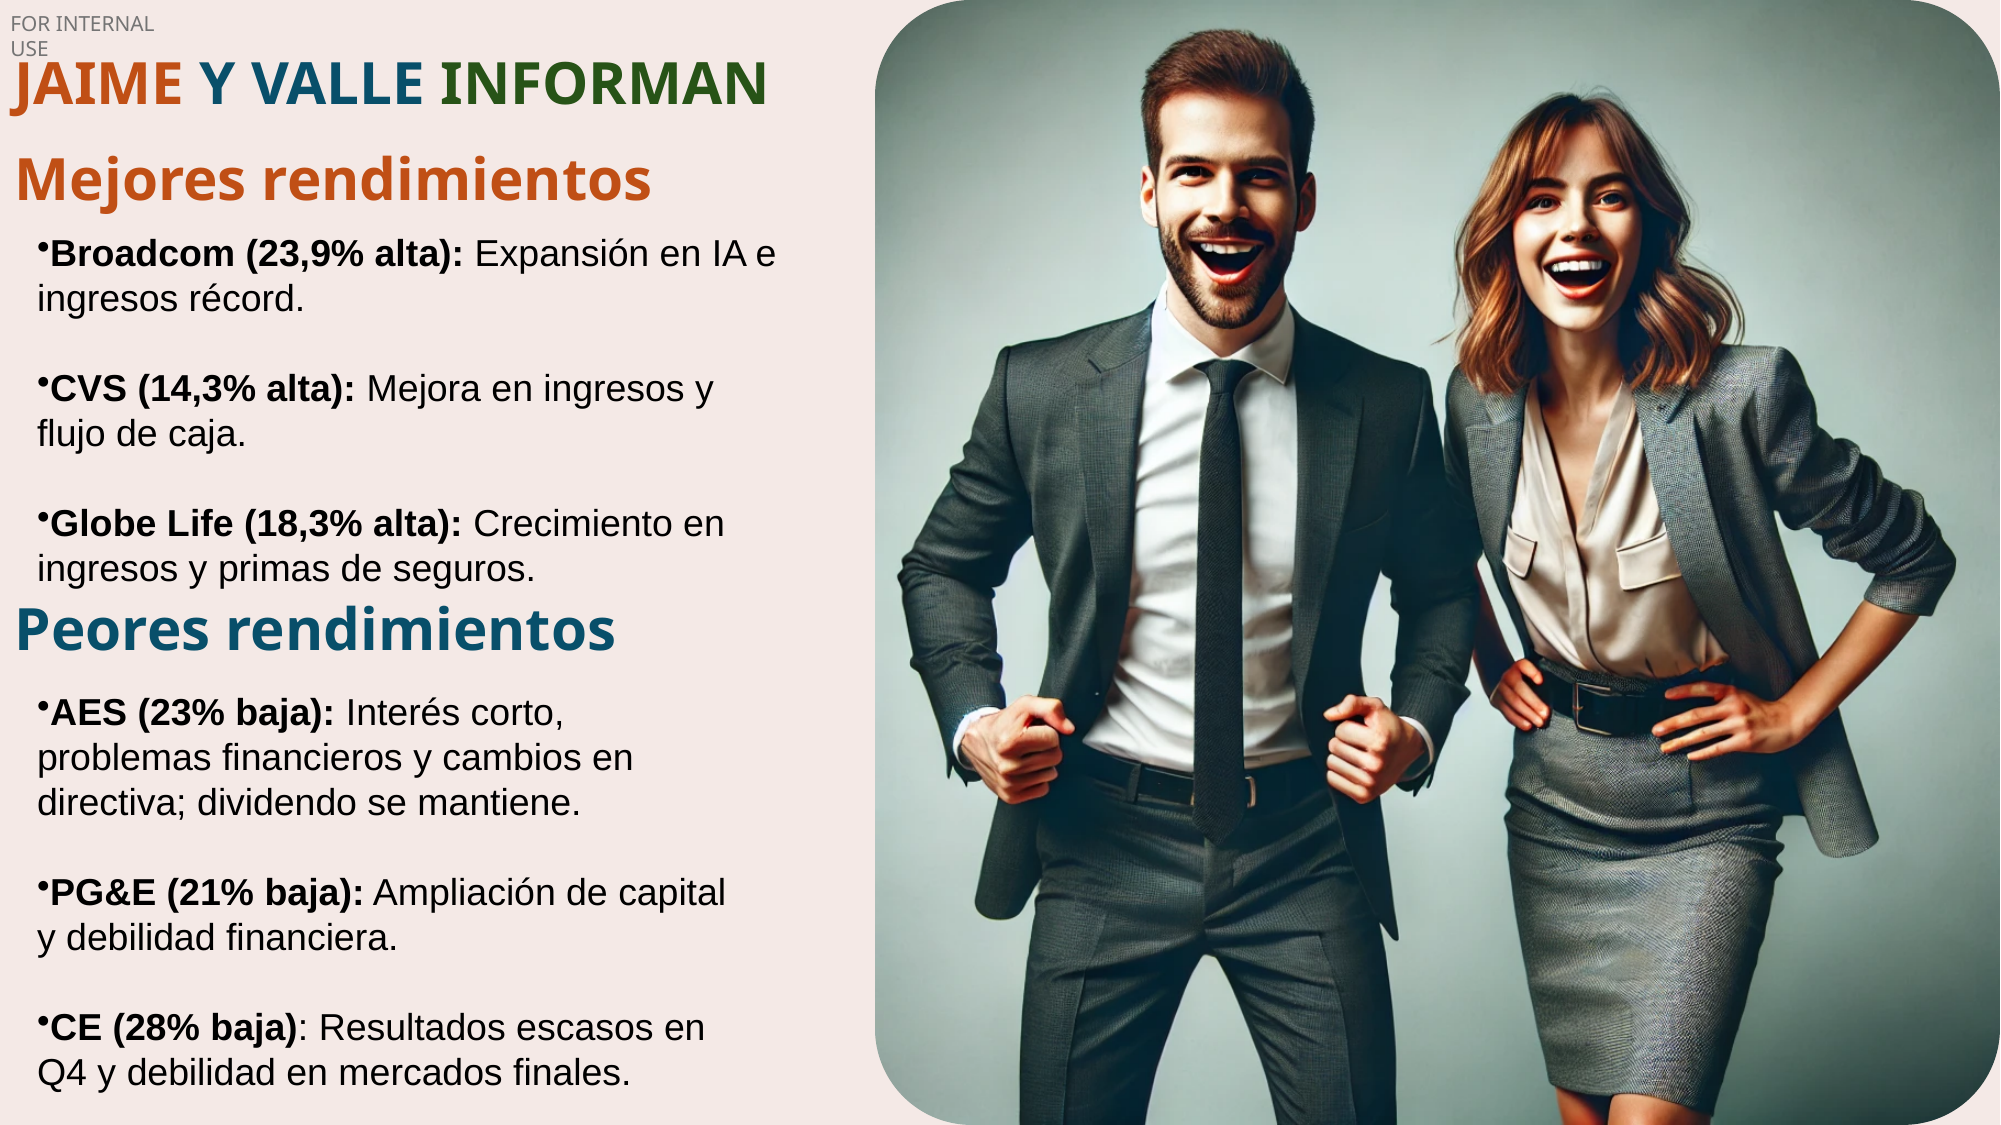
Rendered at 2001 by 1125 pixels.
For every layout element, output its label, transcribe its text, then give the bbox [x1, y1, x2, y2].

text_box AES (23% baja): Interés corto, problemas financieros y cambios en directiva; dividendo se mantiene. PG&E (21% baja): Ampliación de capital y debilidad financiera. CE (28% baja): Resultados escasos en Q4 y debilidad en mercados finales. [22, 680, 754, 1101]
text_box Peores rendimientos [0, 584, 874, 669]
text_box Mejores rendimientos [0, 134, 874, 219]
text_box JAIME Y VALLE INFORMAN [0, 38, 874, 124]
picture [874, 0, 2000, 1125]
text_box Broadcom (23,9% alta): Expansión en IA e ingresos récord. CVS (14,3% alta): Mejora en ingresos y flujo de caja. Globe Life (18,3% alta): Crecimiento en ingresos y primas de seguros. [22, 221, 805, 597]
